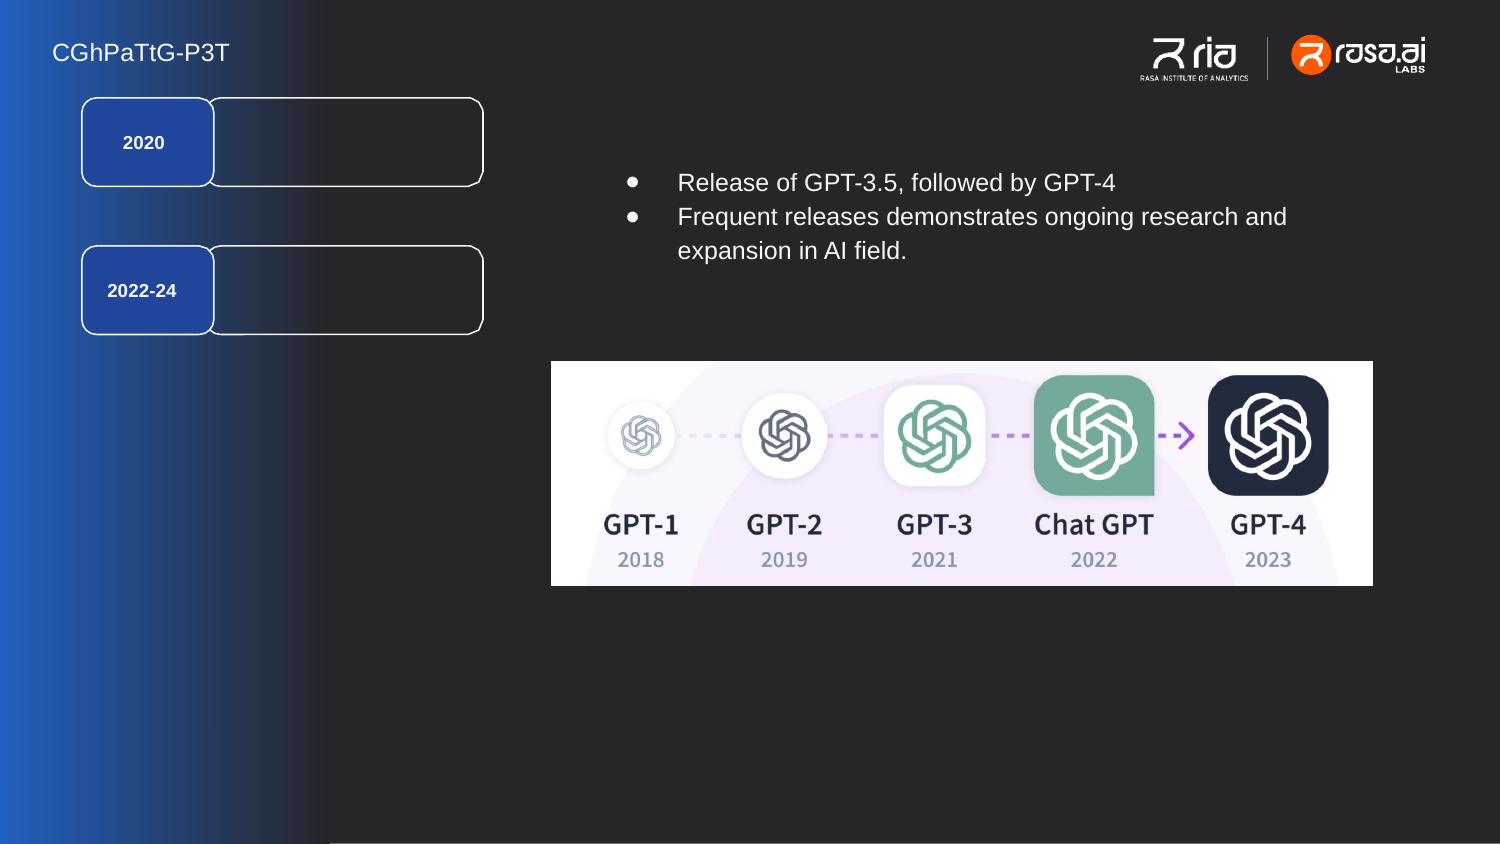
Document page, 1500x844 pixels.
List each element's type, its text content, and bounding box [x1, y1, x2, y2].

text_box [0, 0, 485, 844]
picture [1132, 28, 1256, 89]
text_box Release of GPT-3.5, followed by GPT-4 Frequent releases demonstrates ongoing research and expansion in AI field. [623, 159, 1326, 265]
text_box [80, 96, 485, 188]
picture [551, 361, 1374, 586]
